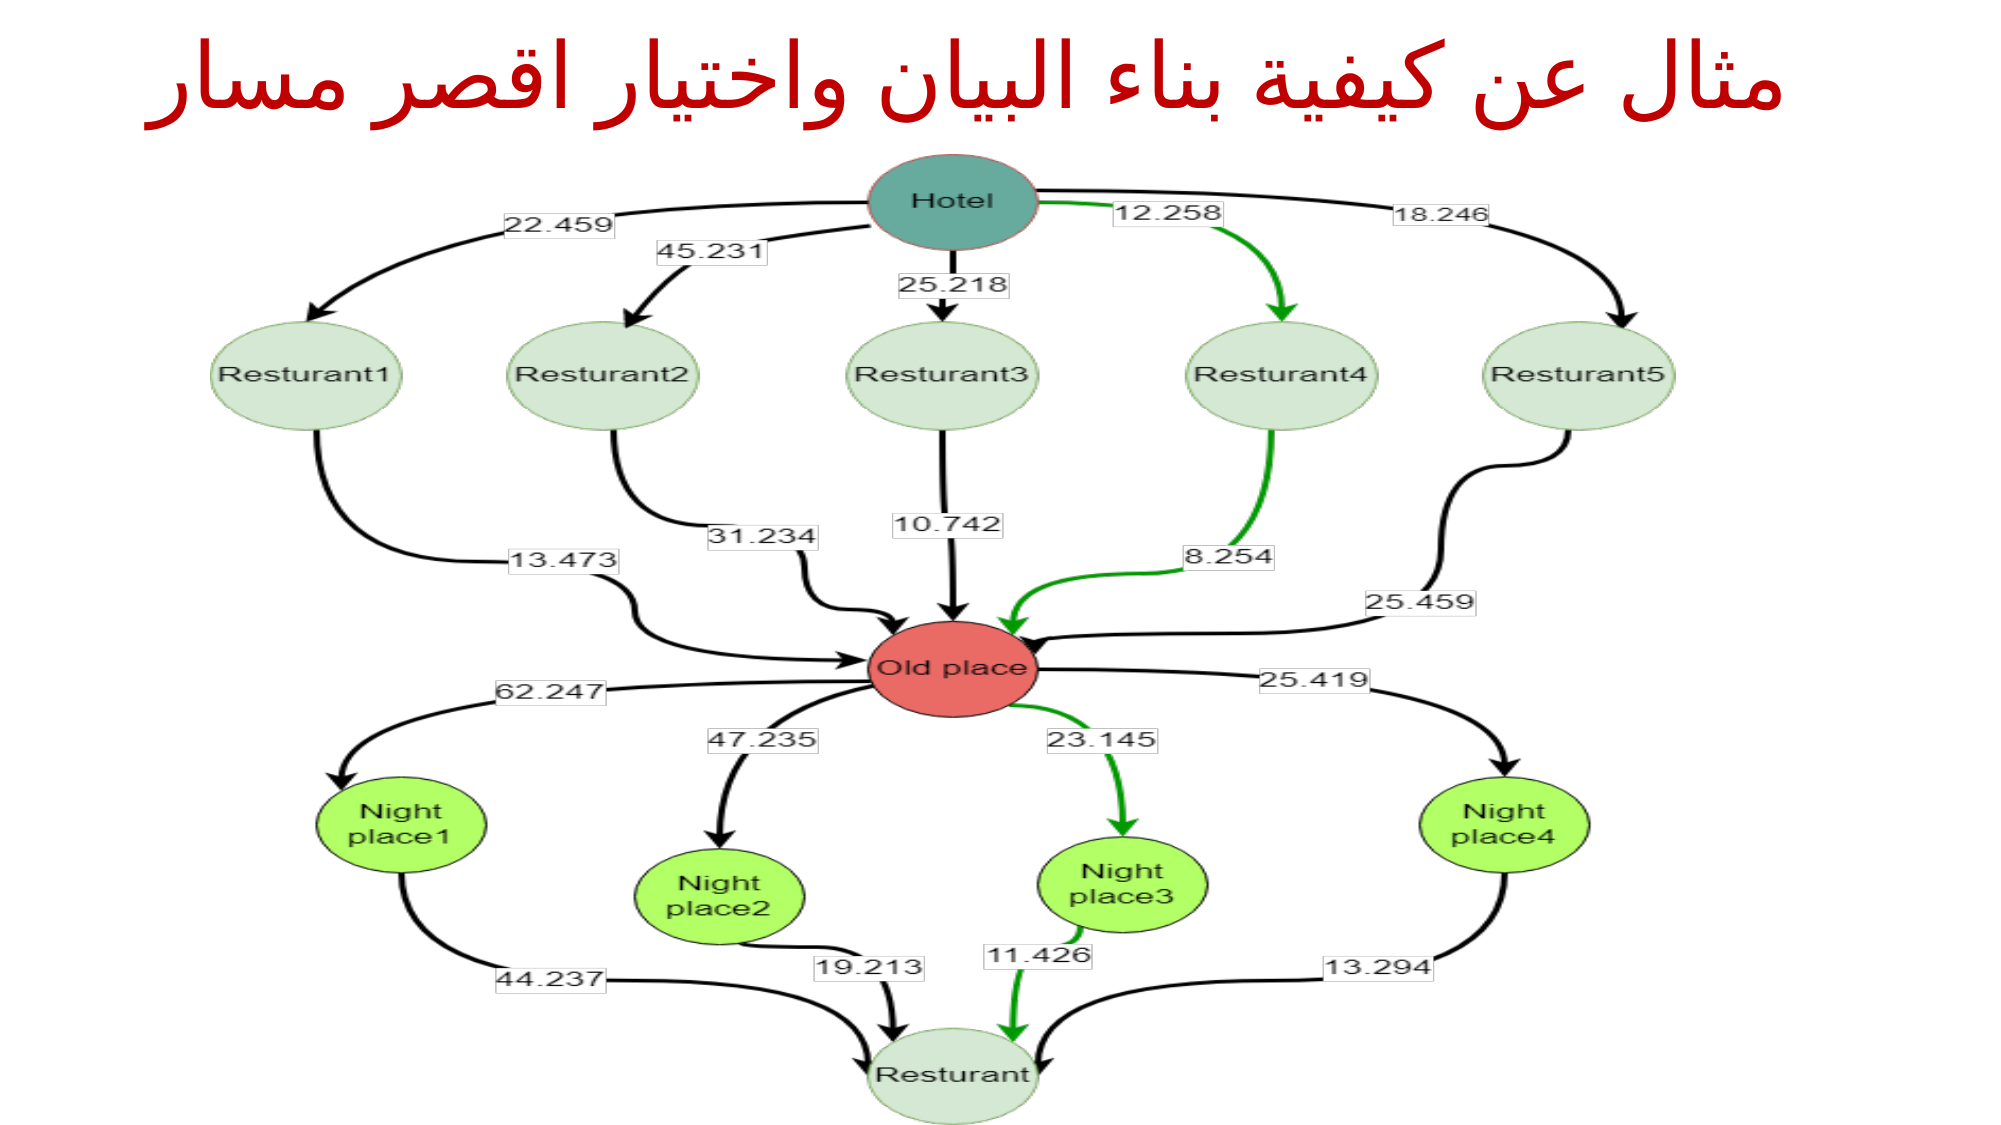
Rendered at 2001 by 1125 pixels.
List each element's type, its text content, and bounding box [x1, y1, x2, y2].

title مثال عن كيفية بناء البيان واختيار اقصر مسار [107, 0, 1833, 188]
picture [209, 154, 1676, 1125]
